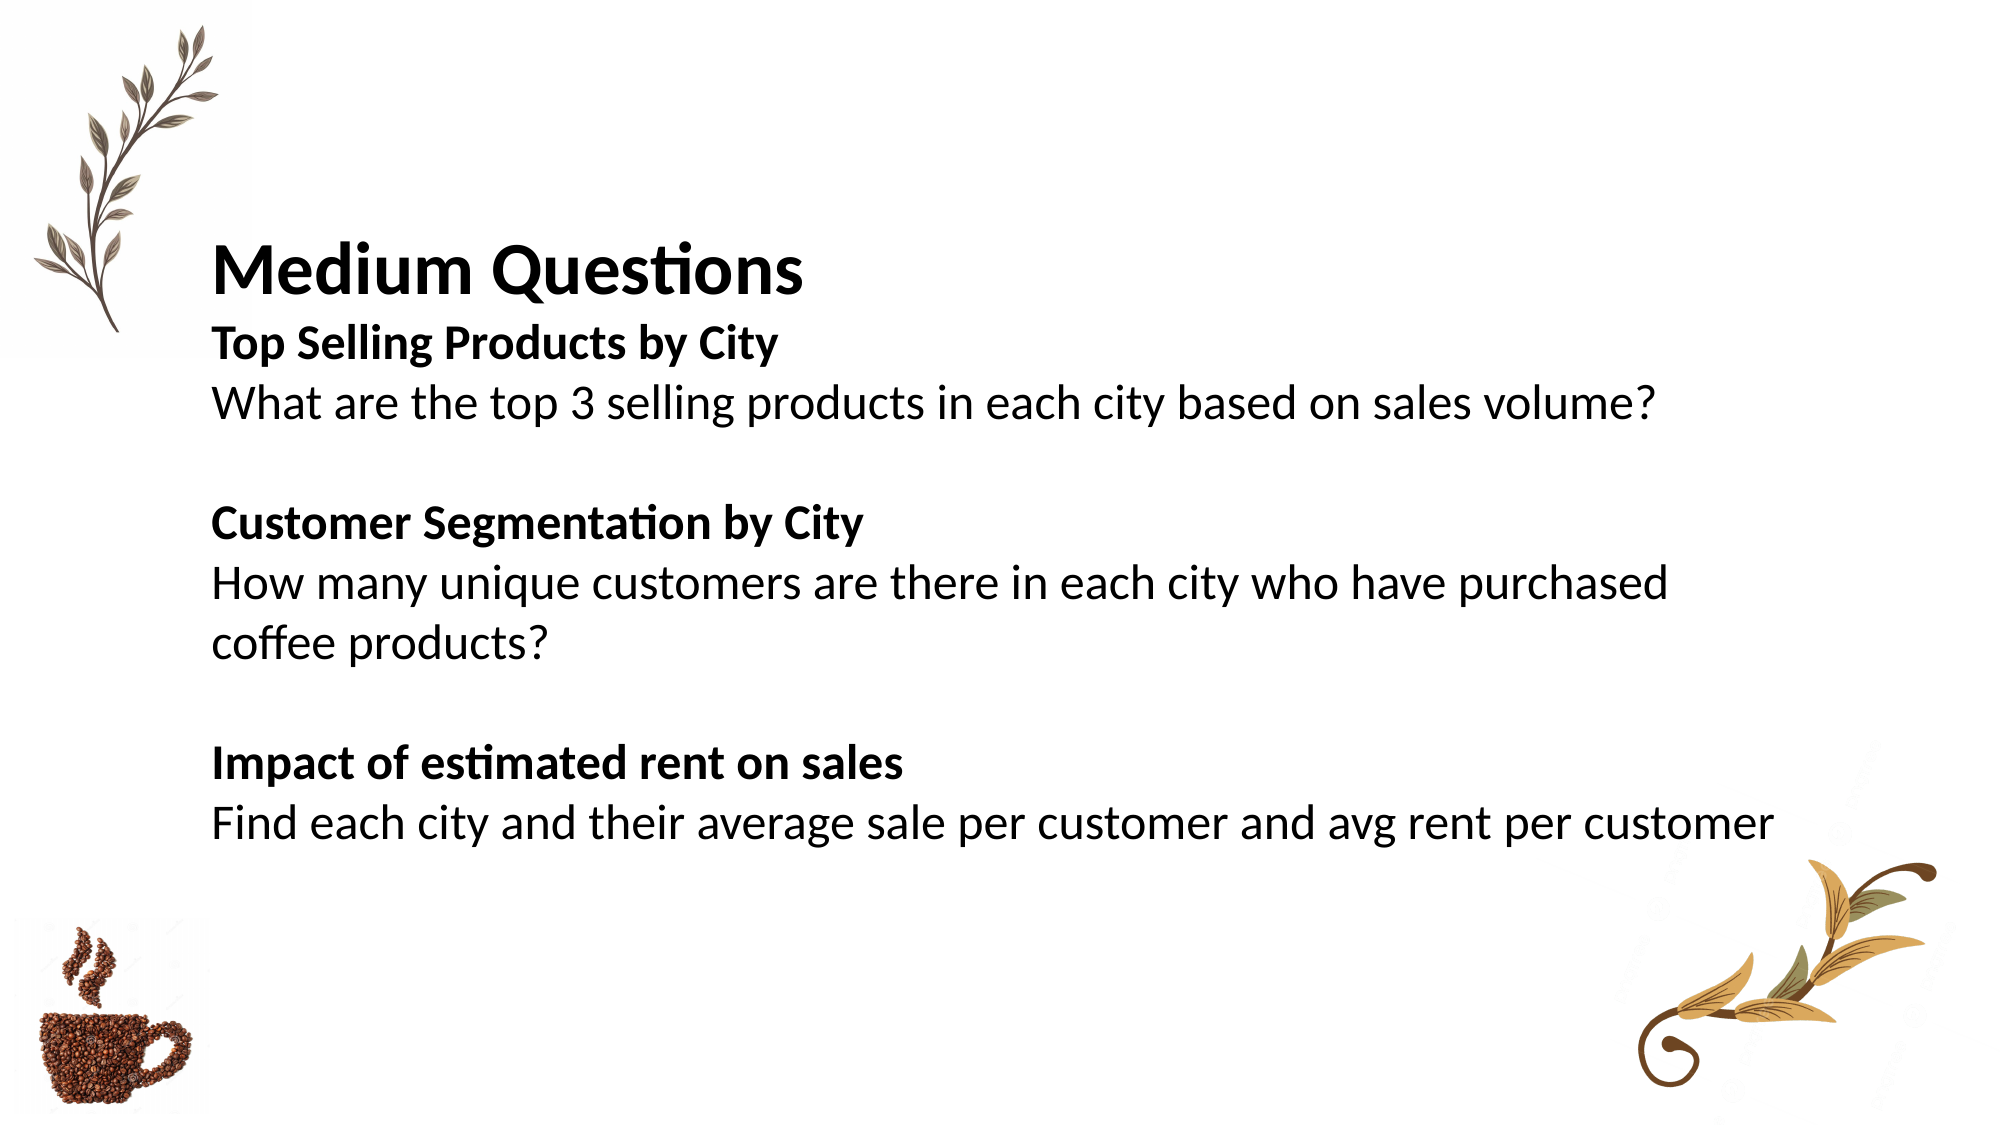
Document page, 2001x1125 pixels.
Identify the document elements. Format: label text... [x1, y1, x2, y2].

picture [14, 918, 210, 1114]
picture [0, 0, 252, 358]
picture [1531, 707, 2000, 1125]
text_box Medium Questions Top Selling Products by City What are the top 3 selling products in each city based on sales volume? Customer Segmentation by City How many unique customers are there in each city who have purchased coffee products? Impact of estimated rent on sales Find each city and their average sale per customer and avg rent per customer [196, 212, 1804, 857]
